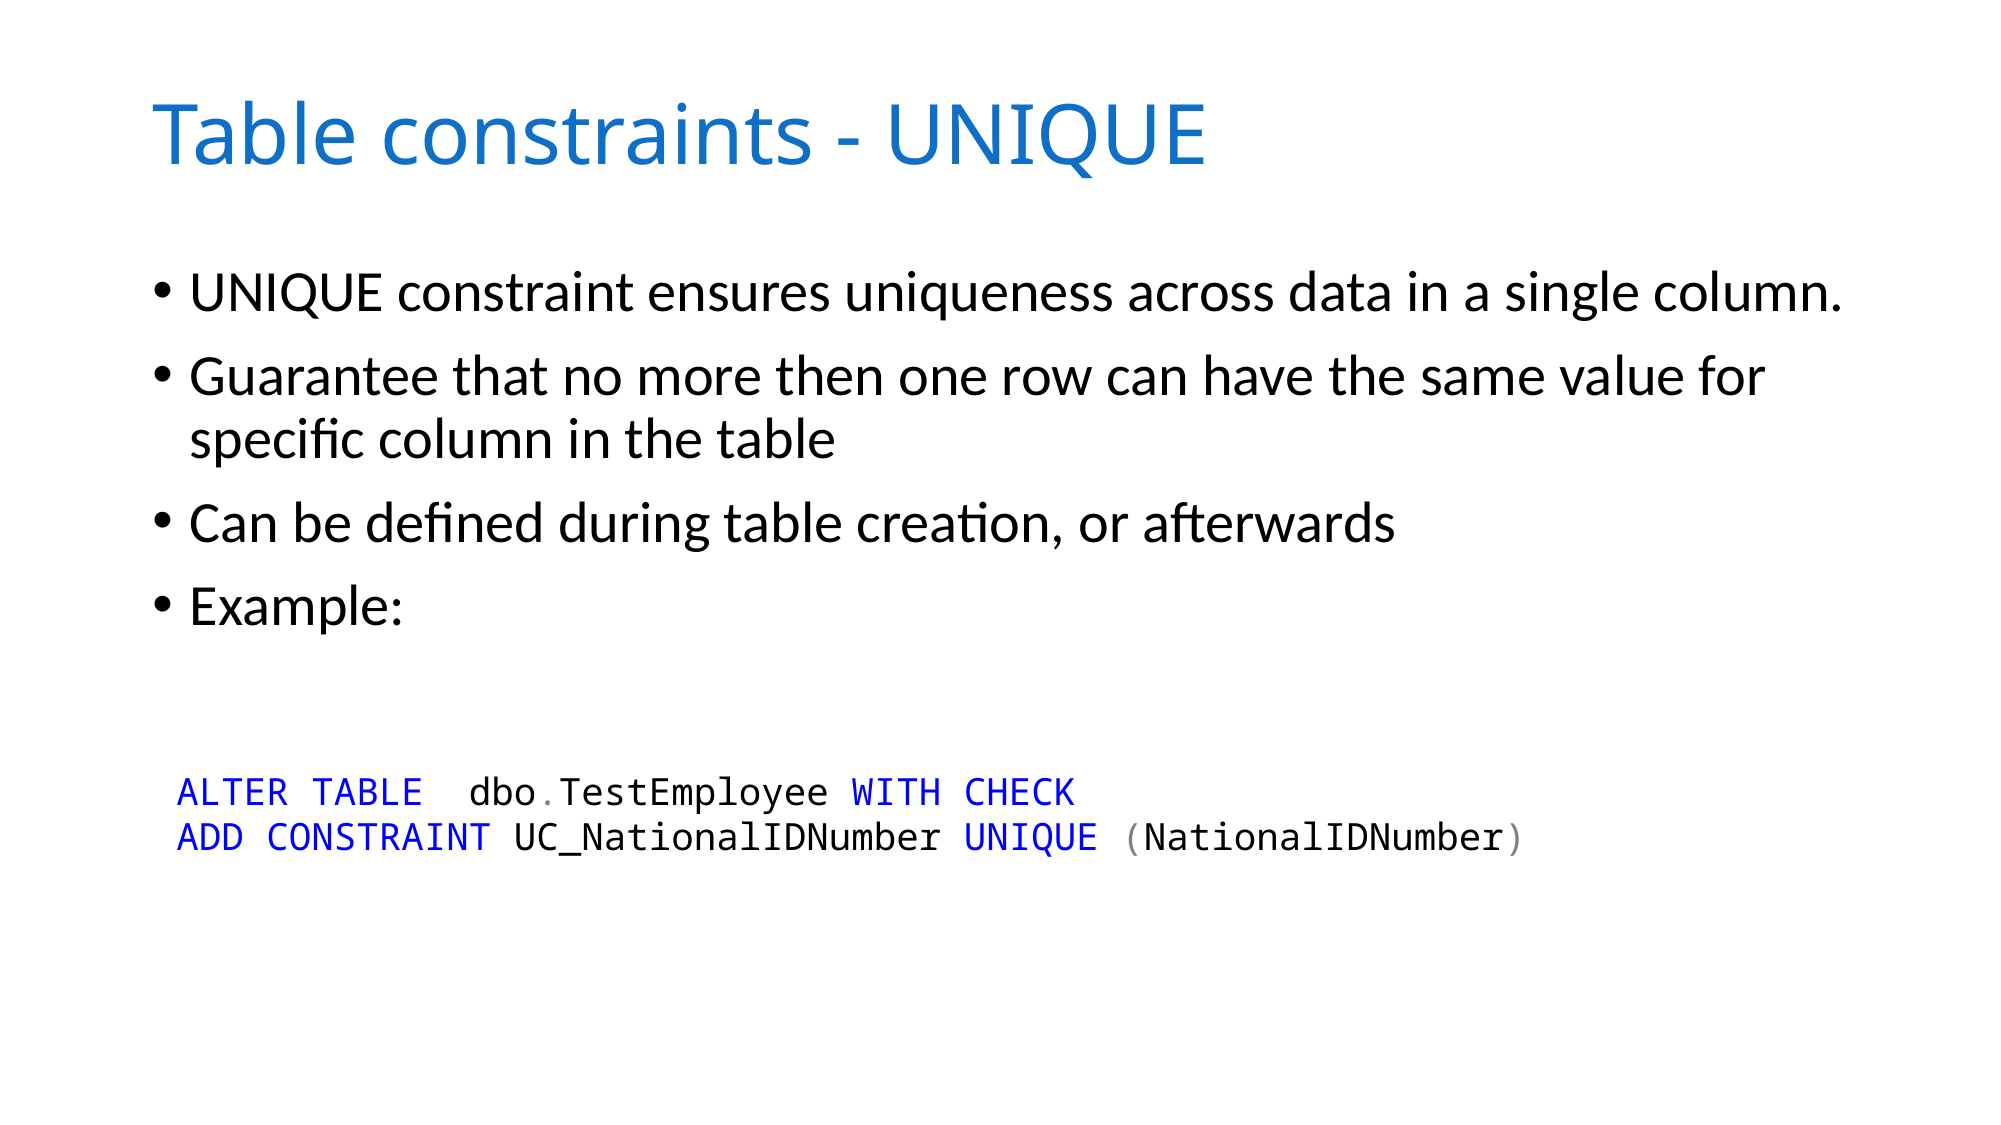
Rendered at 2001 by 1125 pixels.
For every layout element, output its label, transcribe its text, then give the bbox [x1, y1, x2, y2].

list UNIQUE constraint ensures uniqueness across data in a single column. Guarantee that no more then one row can have the same value for specific column in the table Can be defined during table creation, or afterwards Example: [137, 254, 1863, 1014]
title Table constraints - UNIQUE [137, 59, 1863, 217]
text_box ALTER TABLE dbo.TestEmployee WITH CHECK ADD CONSTRAINT UC_NationalIDNumber UNIQUE (NationalIDNumber) [161, 760, 1715, 866]
